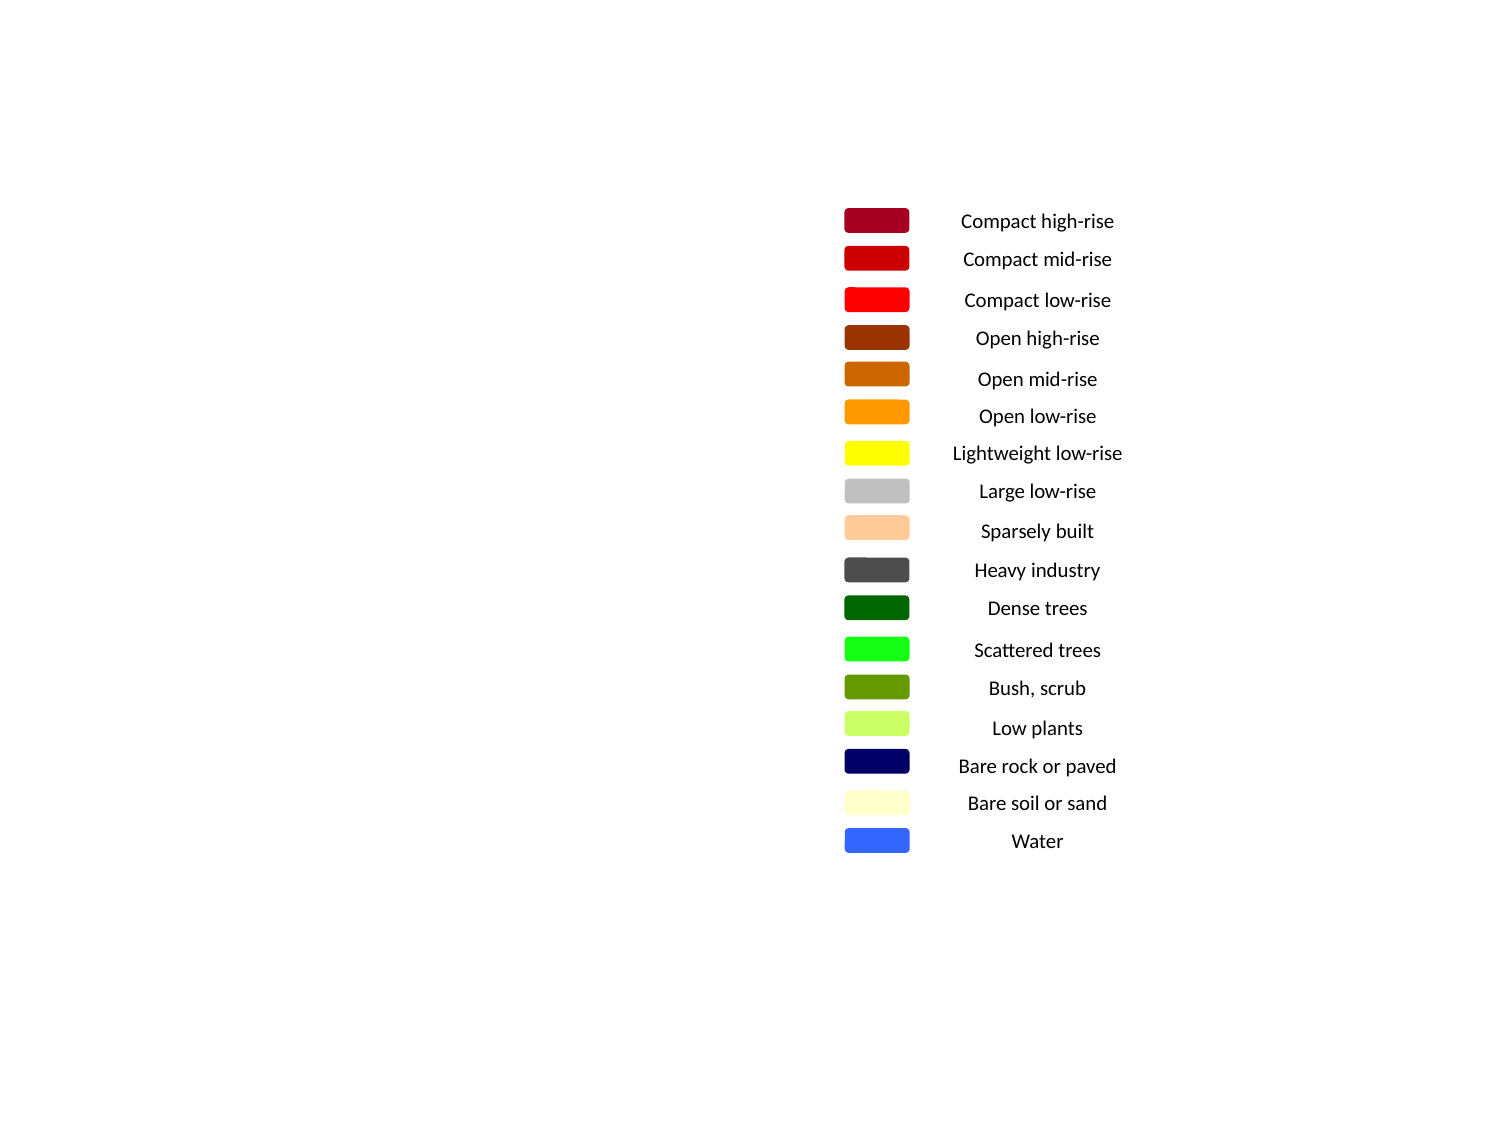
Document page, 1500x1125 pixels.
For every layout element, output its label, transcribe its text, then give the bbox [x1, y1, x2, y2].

text_box Heavy industry [959, 549, 1116, 590]
text_box Open high-rise [960, 317, 1115, 357]
text_box Lightweight low-rise [937, 432, 1138, 473]
text_box Compact high-rise [946, 200, 1130, 240]
text_box [844, 790, 910, 816]
text_box Open mid-rise [963, 357, 1113, 398]
text_box Large low-rise [964, 470, 1111, 511]
text_box [844, 828, 910, 853]
text_box [844, 557, 910, 583]
text_box [844, 711, 910, 736]
text_box [844, 245, 910, 271]
text_box [844, 325, 910, 350]
text_box [844, 399, 910, 425]
text_box Bush, scrub [974, 666, 1102, 707]
text_box [844, 287, 910, 313]
text_box [844, 478, 910, 504]
text_box [844, 636, 910, 662]
text_box Dense trees [973, 587, 1103, 628]
text_box [844, 440, 910, 466]
text_box Open low-rise [964, 395, 1112, 432]
text_box [844, 748, 910, 774]
text_box [844, 208, 910, 233]
text_box Scattered trees [959, 628, 1116, 669]
text_box [844, 361, 910, 387]
text_box Compact mid-rise [948, 238, 1127, 278]
text_box [844, 674, 910, 700]
text_box Bare soil or sand [952, 782, 1123, 822]
text_box Sparsely built [966, 510, 1110, 549]
text_box Water [996, 819, 1079, 860]
text_box Bare rock or paved [943, 745, 1132, 785]
text_box Compact low-rise [949, 279, 1126, 320]
text_box Low plants [977, 707, 1098, 745]
text_box [844, 595, 910, 621]
text_box [844, 515, 910, 540]
